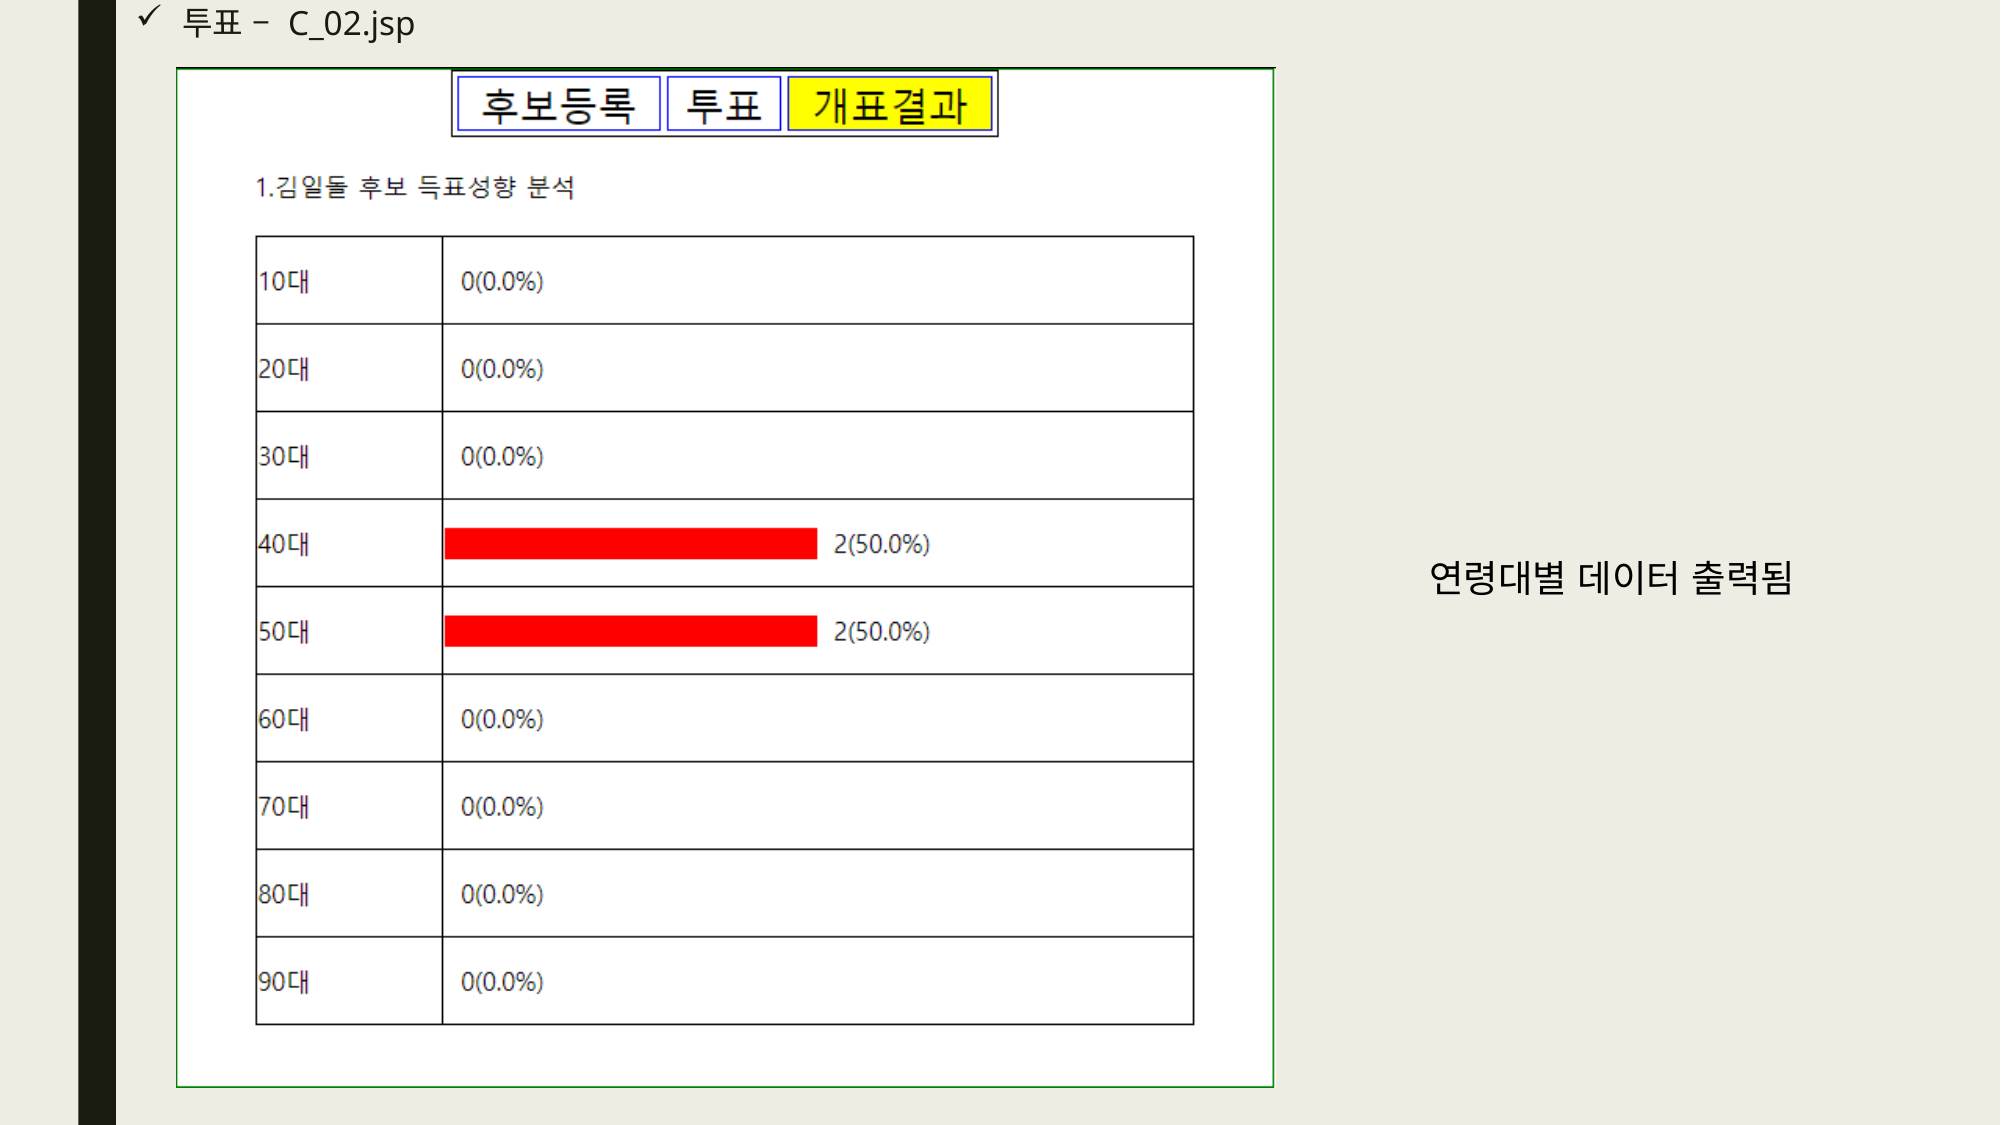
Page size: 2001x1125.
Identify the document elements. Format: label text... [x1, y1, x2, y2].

picture [176, 67, 1276, 1088]
title 투표 – C_02.jsp [120, 0, 1696, 68]
text_box 연령대별 데이터 출력됨 [1414, 547, 1909, 608]
